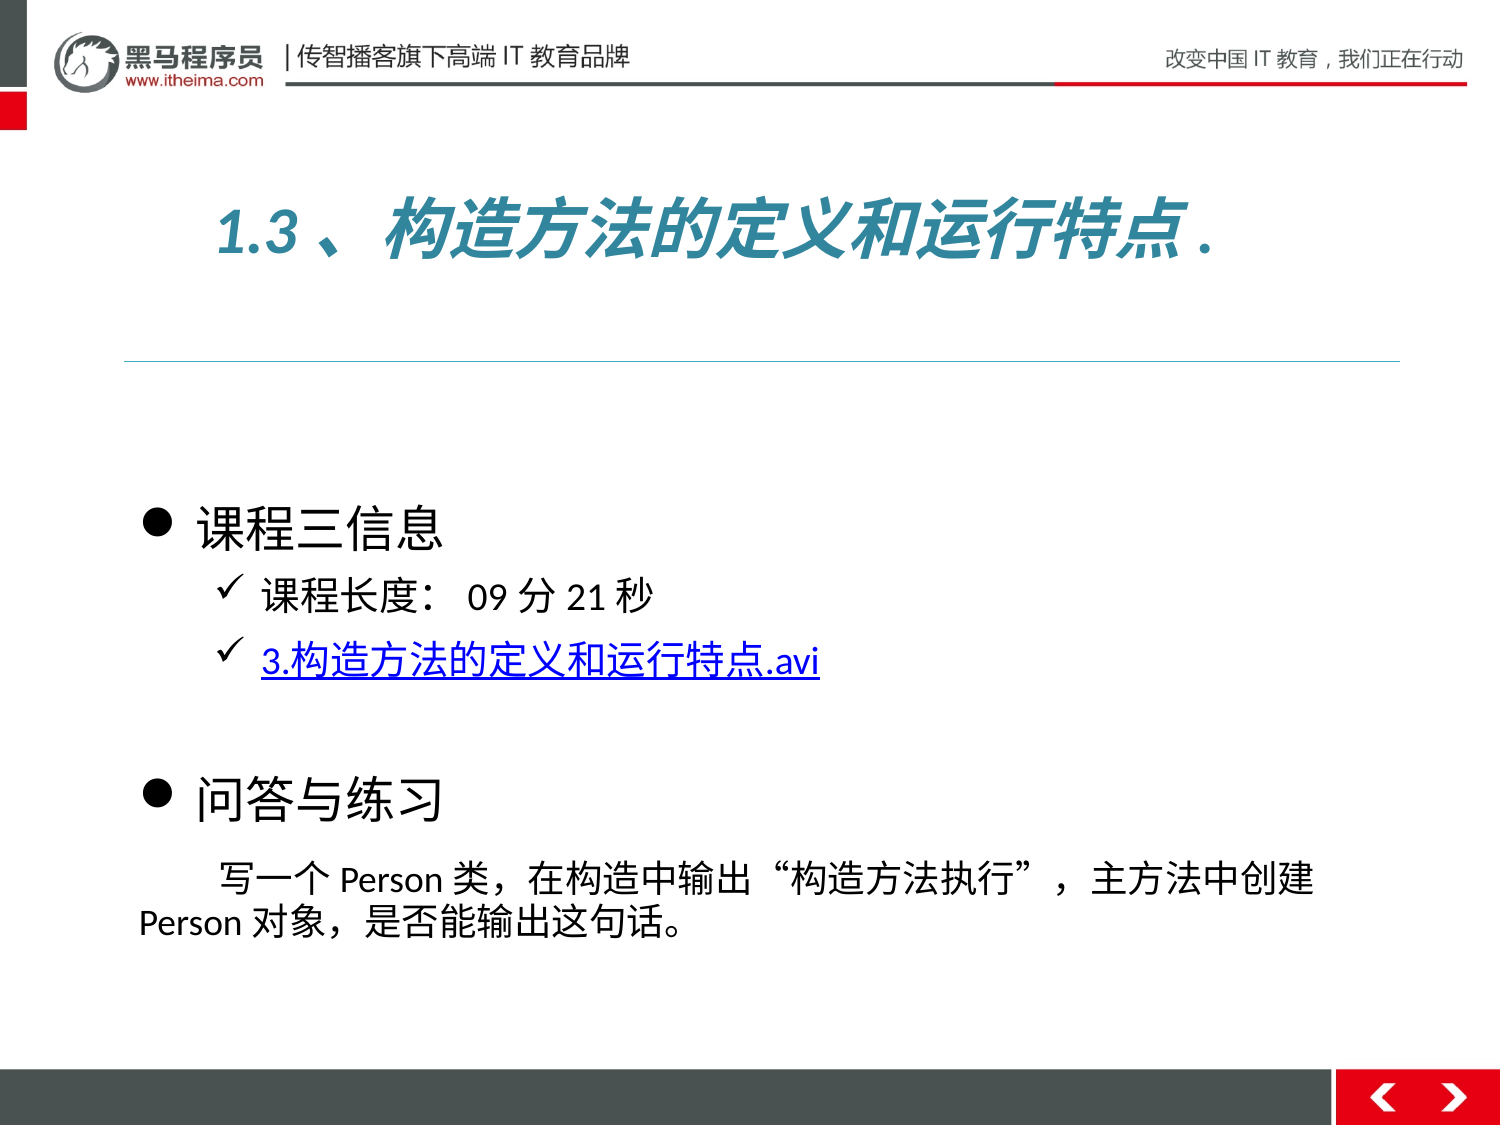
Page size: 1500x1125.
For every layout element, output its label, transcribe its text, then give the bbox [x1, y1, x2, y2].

picture [0, 0, 1500, 1125]
text_box 1.3、构造方法的定义和运行特点. [76, 179, 1351, 428]
text_box 课程三信息 课程长度：09分21秒 3.构造方法的定义和运行特点.avi 问答与练习 写一个Person类，在构造中输出“构造方法执行”，主方法中创建Person对象，是否能输出这句话。 [123, 417, 1387, 1125]
